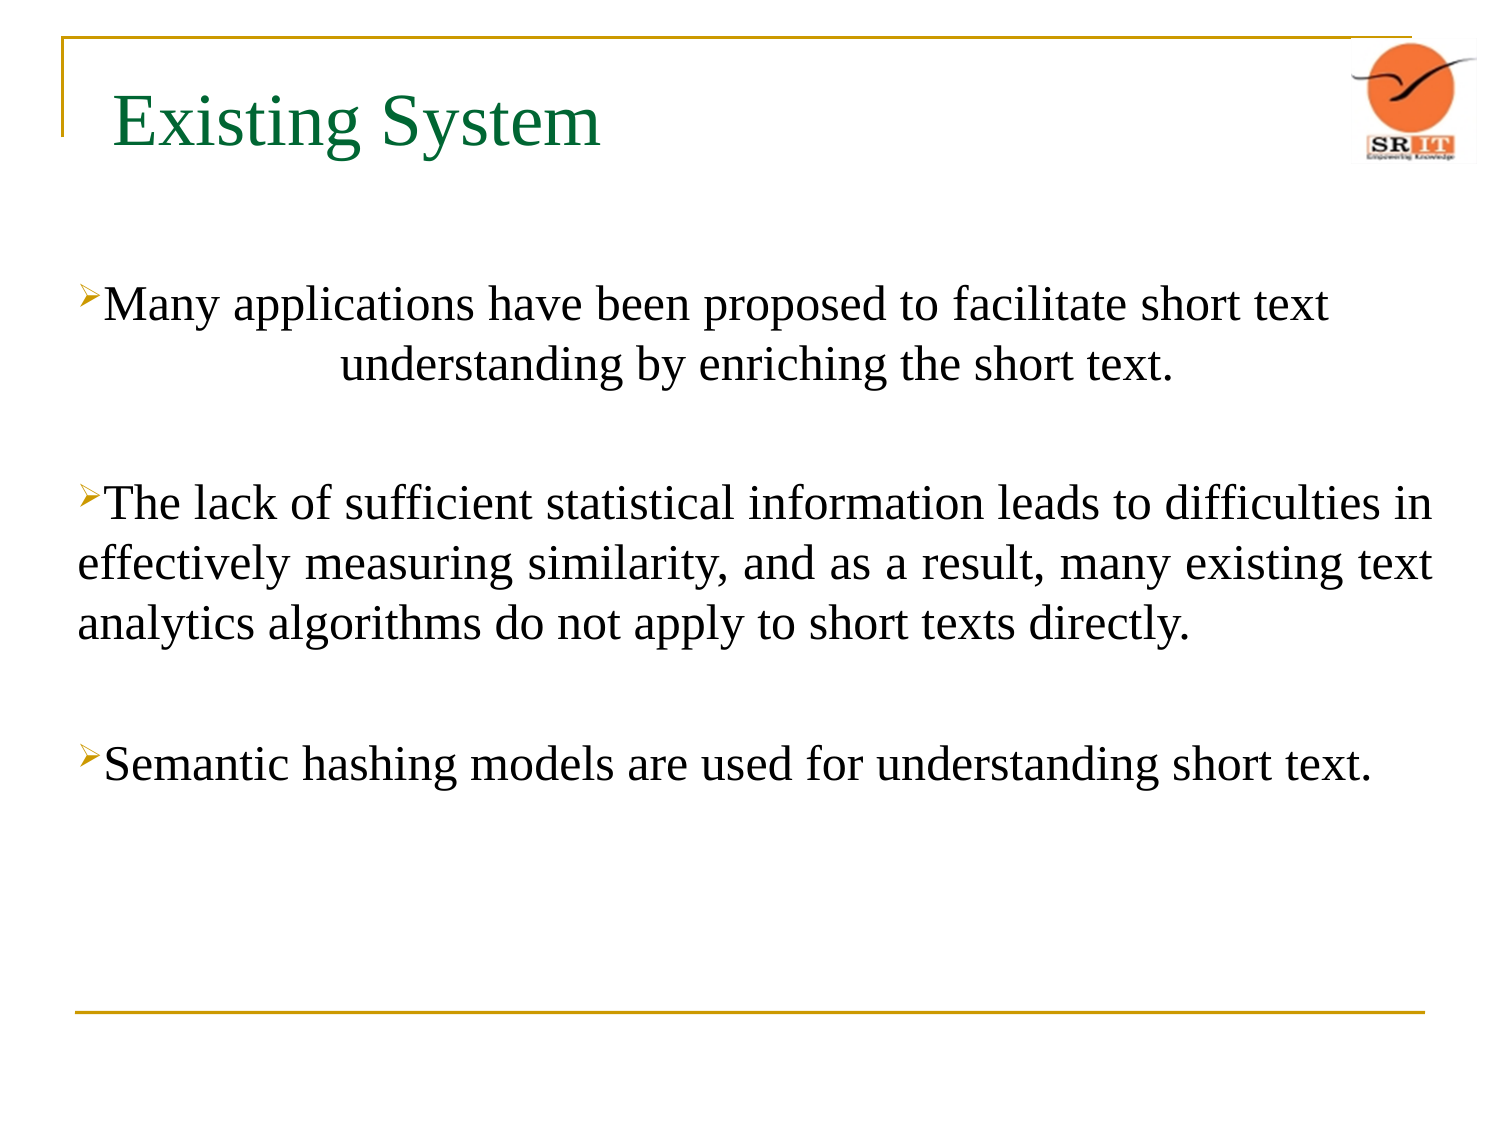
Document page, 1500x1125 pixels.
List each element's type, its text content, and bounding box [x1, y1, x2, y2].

picture [1350, 37, 1478, 165]
title Existing System [76, 54, 1427, 242]
list Many applications have been proposed to facilitate short text understanding by enriching the short text. The lack of sufficient statistical information leads to difficulties in effectively measuring similarity, and as a result, many existing text analytics algorithms do not apply to short texts directly. Semantic hashing models are used for understanding short text. [62, 262, 1451, 1006]
